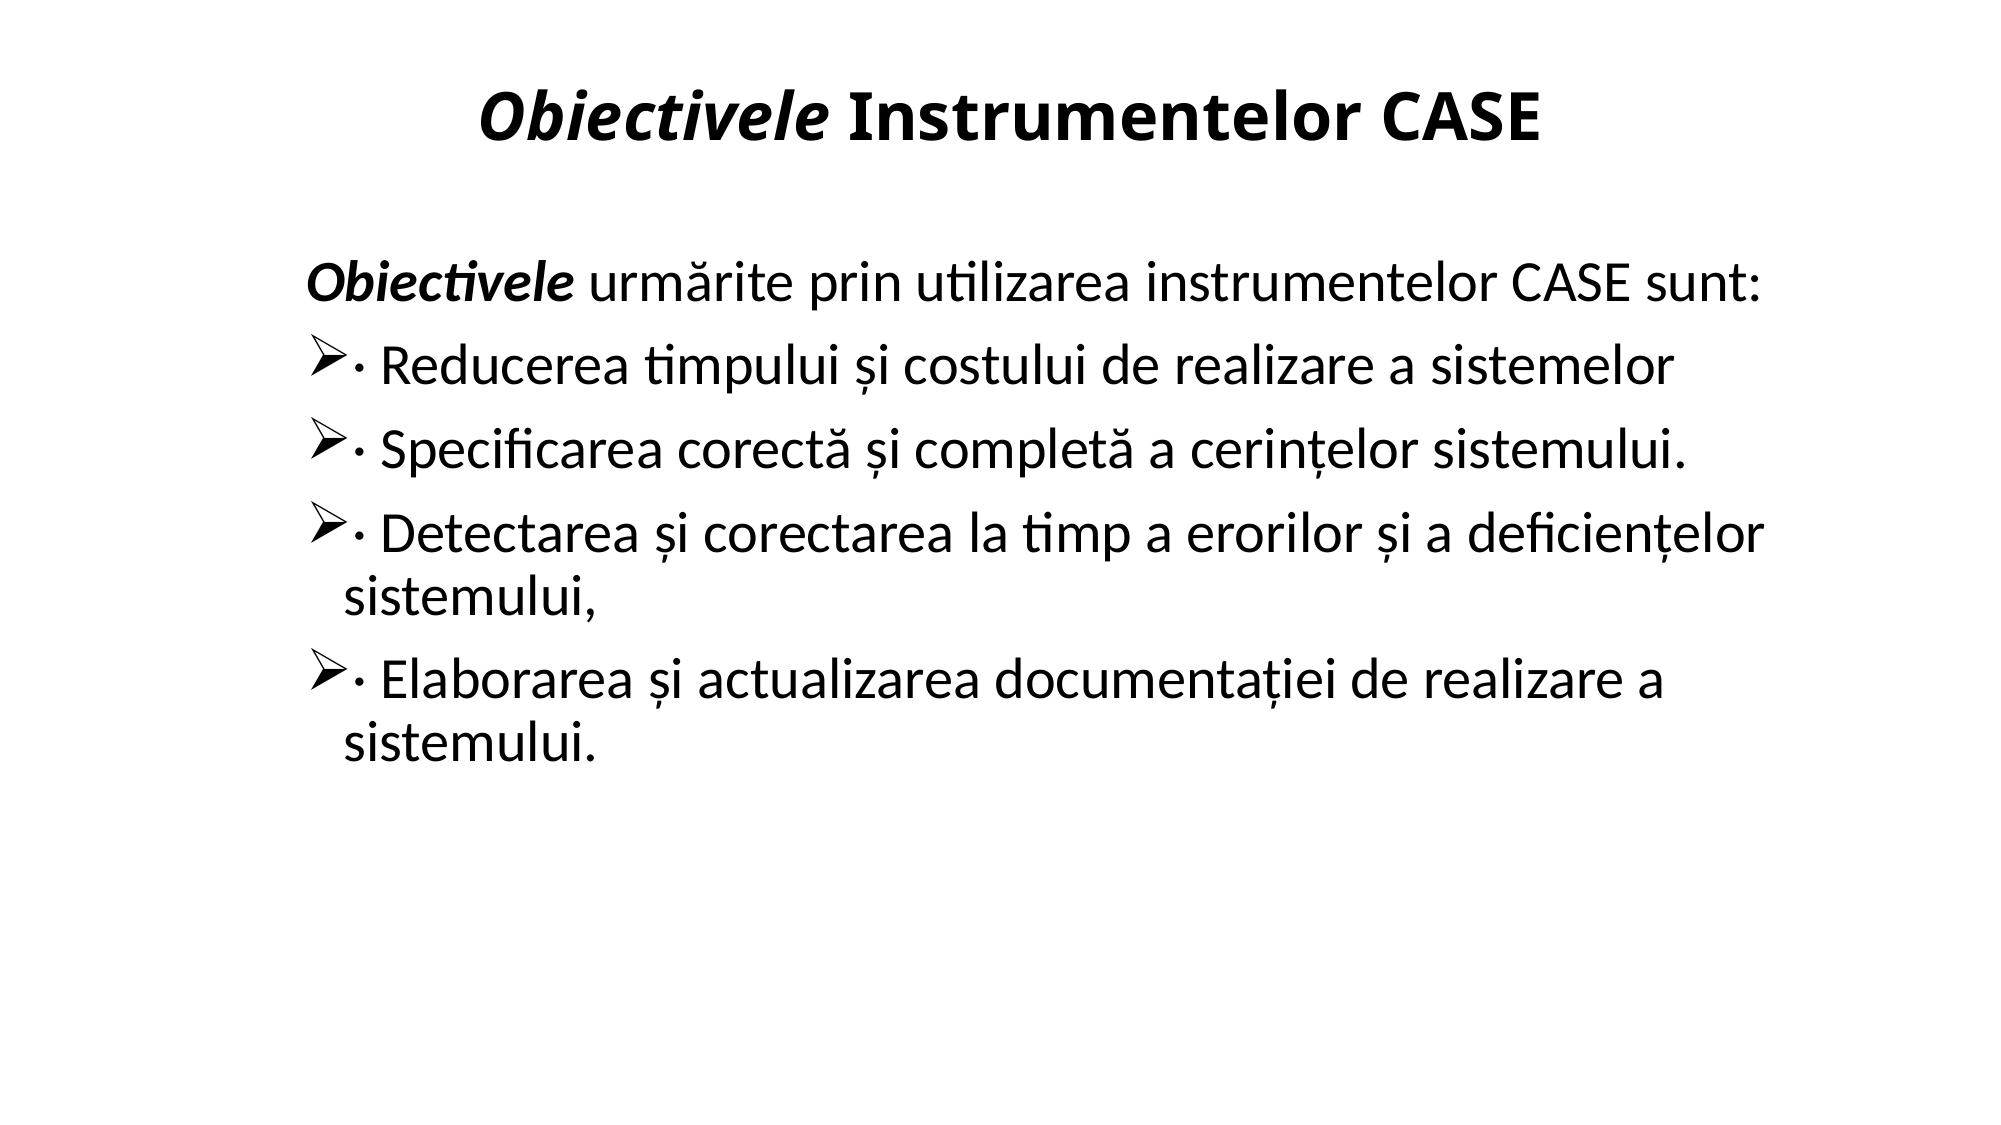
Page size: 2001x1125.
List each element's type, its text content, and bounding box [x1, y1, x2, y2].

list Obiectivele urmărite prin utilizarea instrumentelor CASE sunt: · Reducerea timpului şi costului de realizare a sistemelor · Specificarea corectă şi completă a cerinţelor sistemului. · Detectarea şi corectarea la timp a erorilor şi a deficienţelor sistemului, · Elaborarea şi actualizarea documentaţiei de realizare a sistemului. [291, 243, 1900, 981]
title Obiectivele Instrumentelor CASE [350, 37, 1688, 200]
